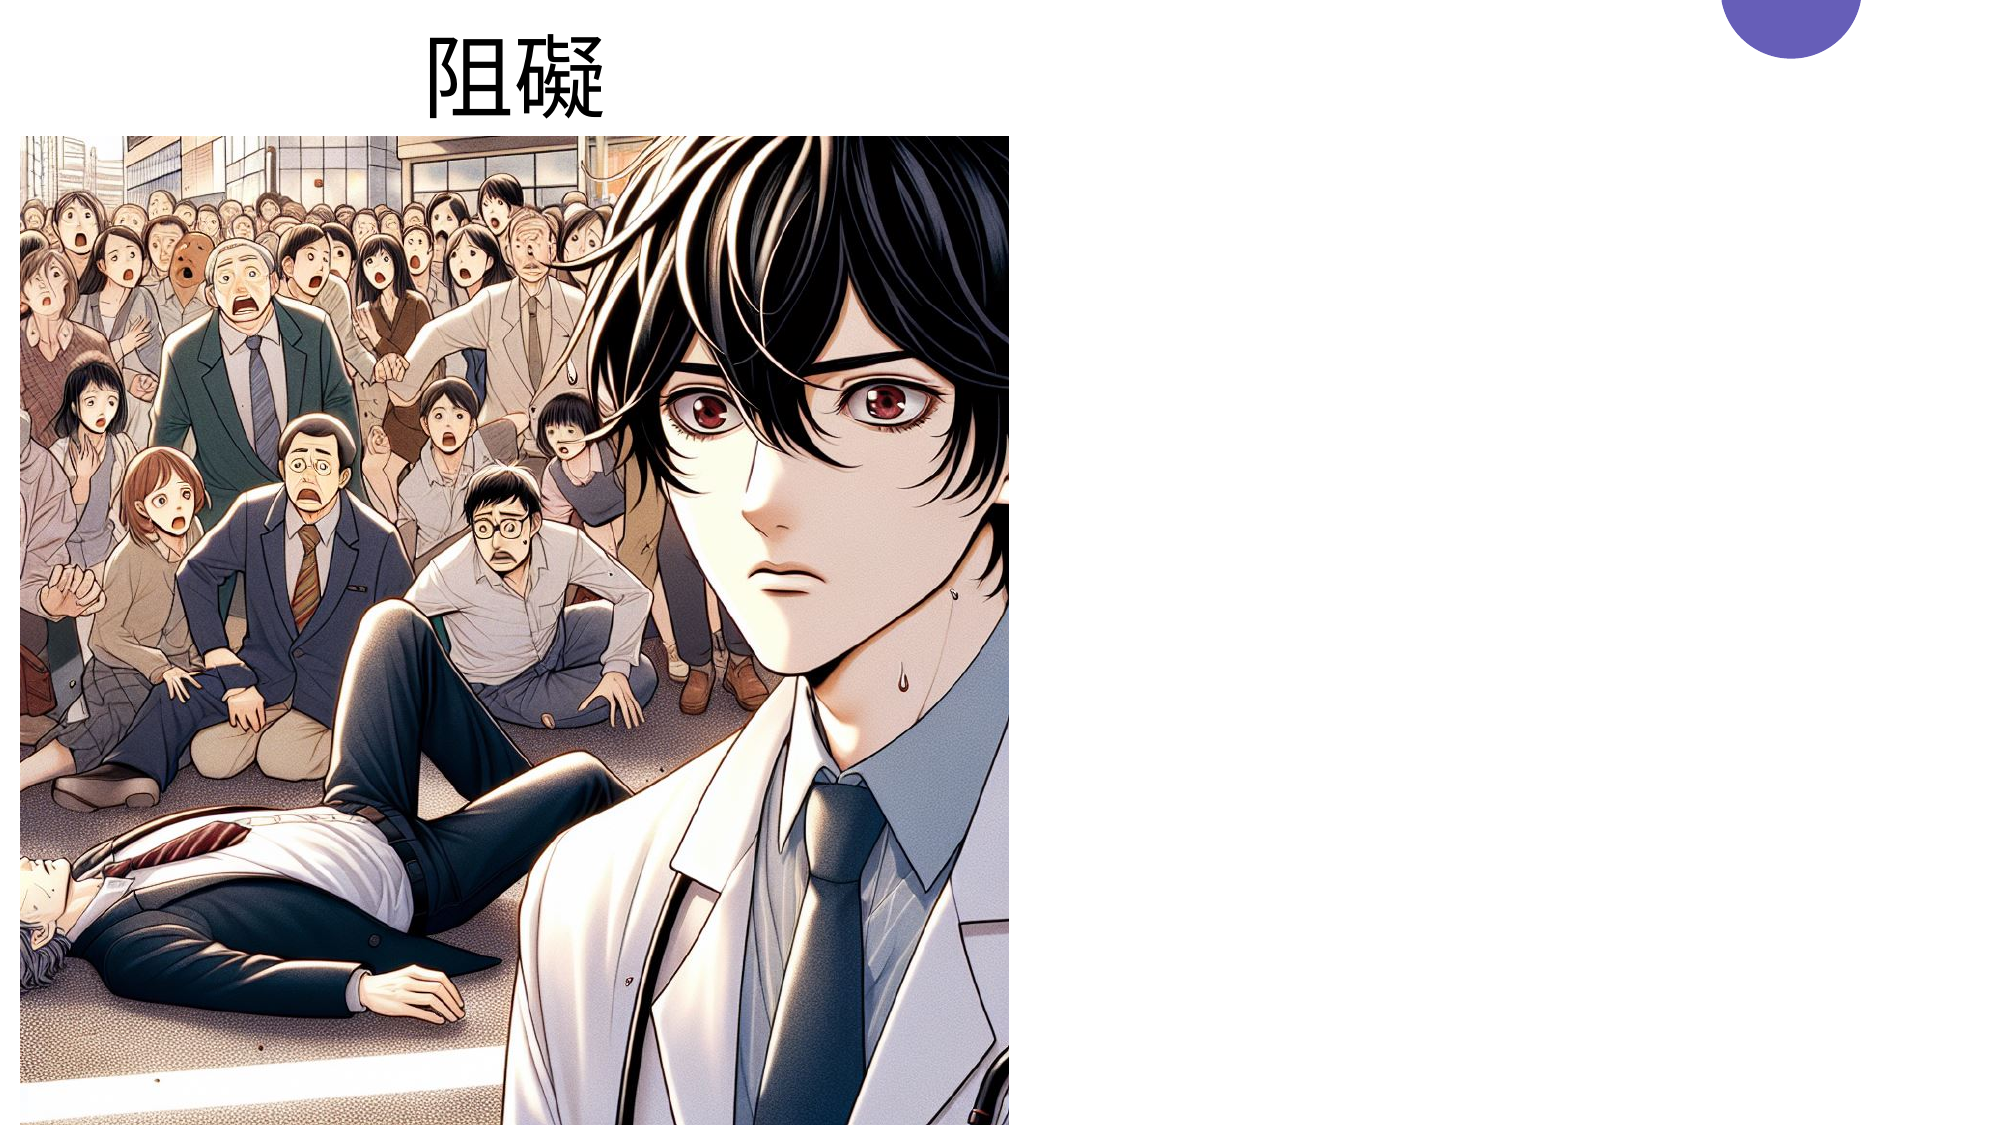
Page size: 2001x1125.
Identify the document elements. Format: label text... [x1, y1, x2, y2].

title 阻礙 [0, 0, 1030, 164]
picture [20, 136, 1009, 1125]
